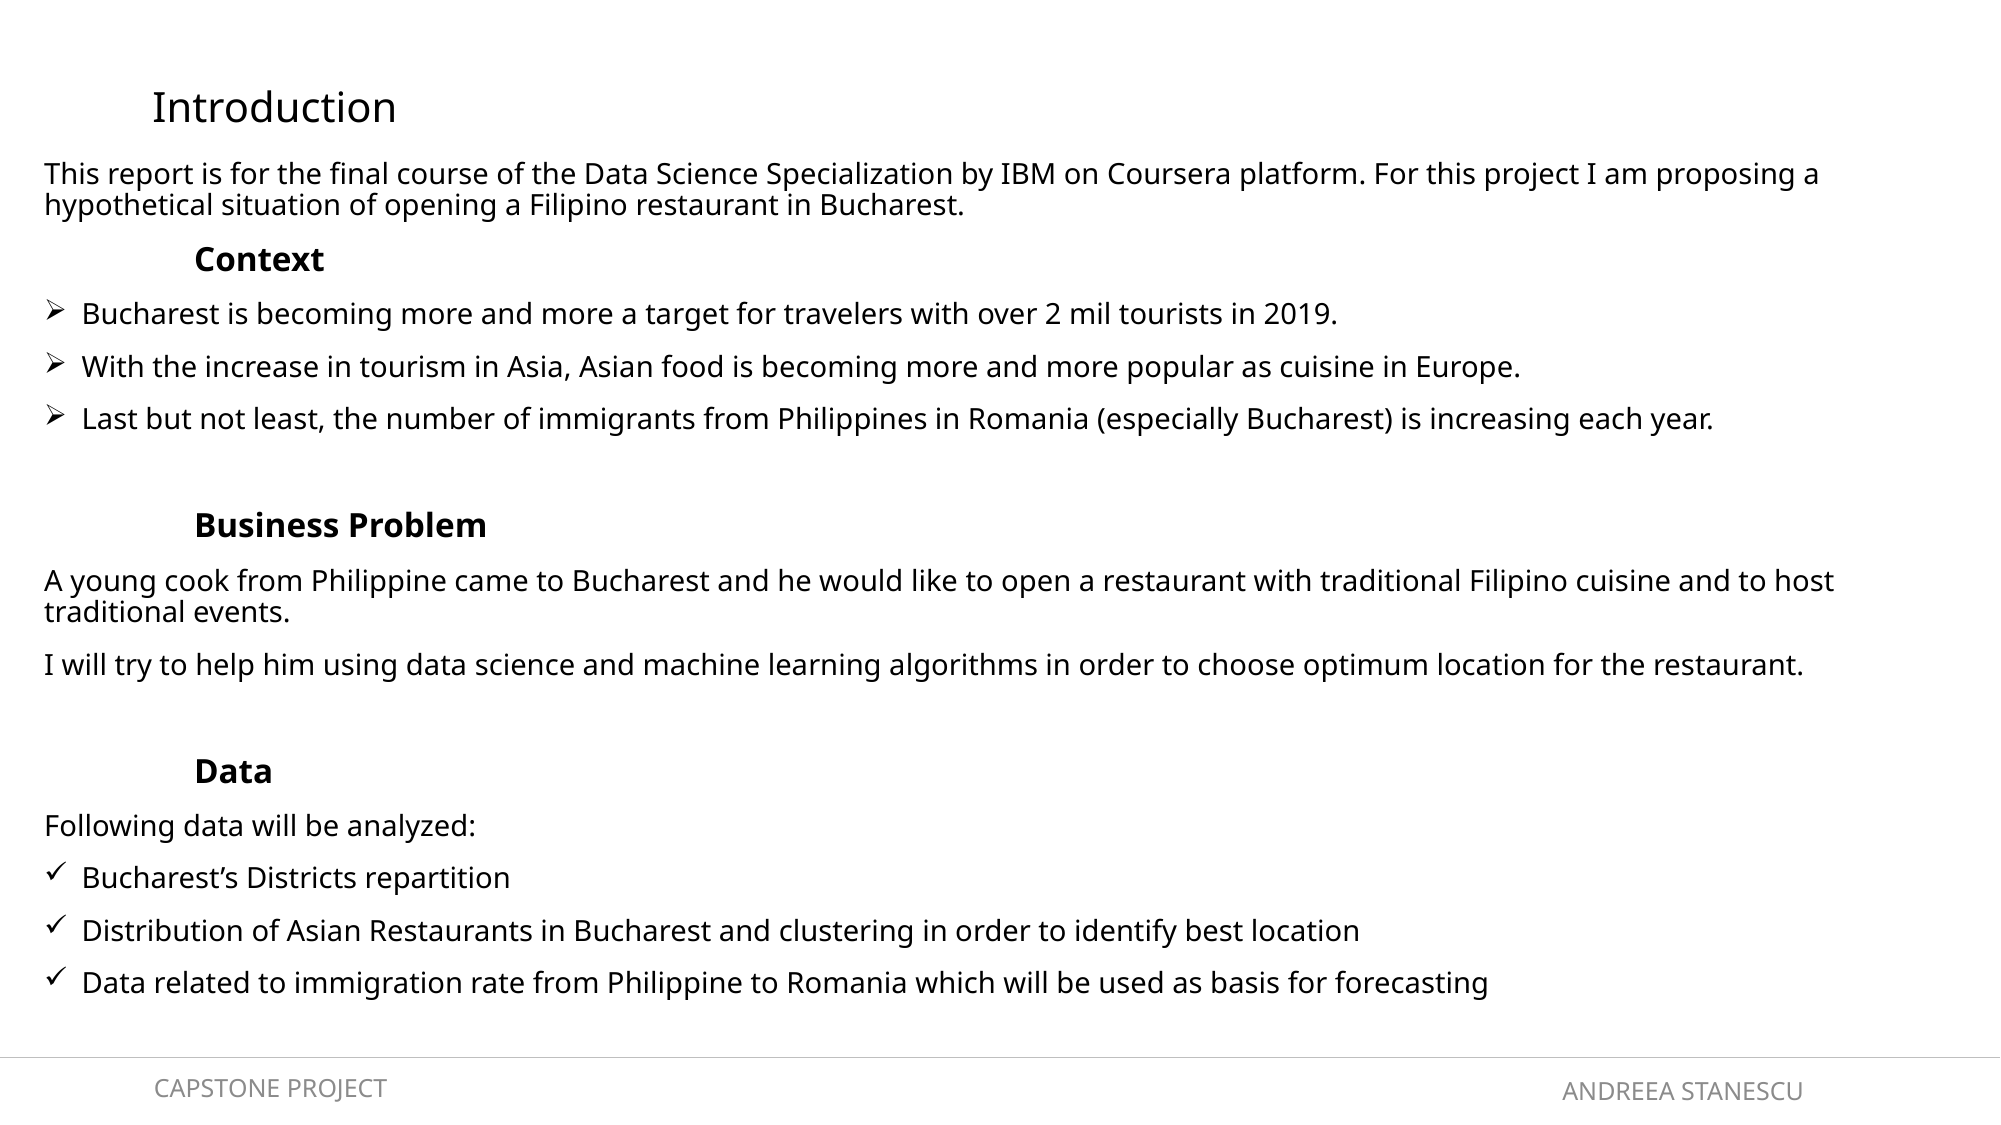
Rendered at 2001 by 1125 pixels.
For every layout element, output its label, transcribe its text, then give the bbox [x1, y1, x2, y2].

list This report is for the final course of the Data Science Specialization by IBM on Coursera platform. For this project I am proposing a hypothetical situation of opening a Filipino restaurant in Bucharest. Context Bucharest is becoming more and more a target for travelers with over 2 mil tourists in 2019. With the increase in tourism in Asia, Asian food is becoming more and more popular as cuisine in Europe. Last but not least, the number of immigrants from Philippines in Romania (especially Bucharest) is increasing each year. Business Problem A young cook from Philippine came to Bucharest and he would like to open a restaurant with traditional Filipino cuisine and to host traditional events. I will try to help him using data science and machine learning algorithms in order to choose optimum location for the restaurant. Data Following data will be analyzed: Bucharest’s Districts repartition Distribution of Asian Restaurants in Bucharest and clustering in order to identify best location Data related to immigration rate from Philippine to Romania which will be used as basis for forecasting [29, 151, 1971, 1043]
footer CAPSTONE PROJECT [80, 1058, 462, 1118]
text_box ANDREEA STANESCU [1416, 1060, 1950, 1121]
title Introduction [137, 0, 1863, 151]
